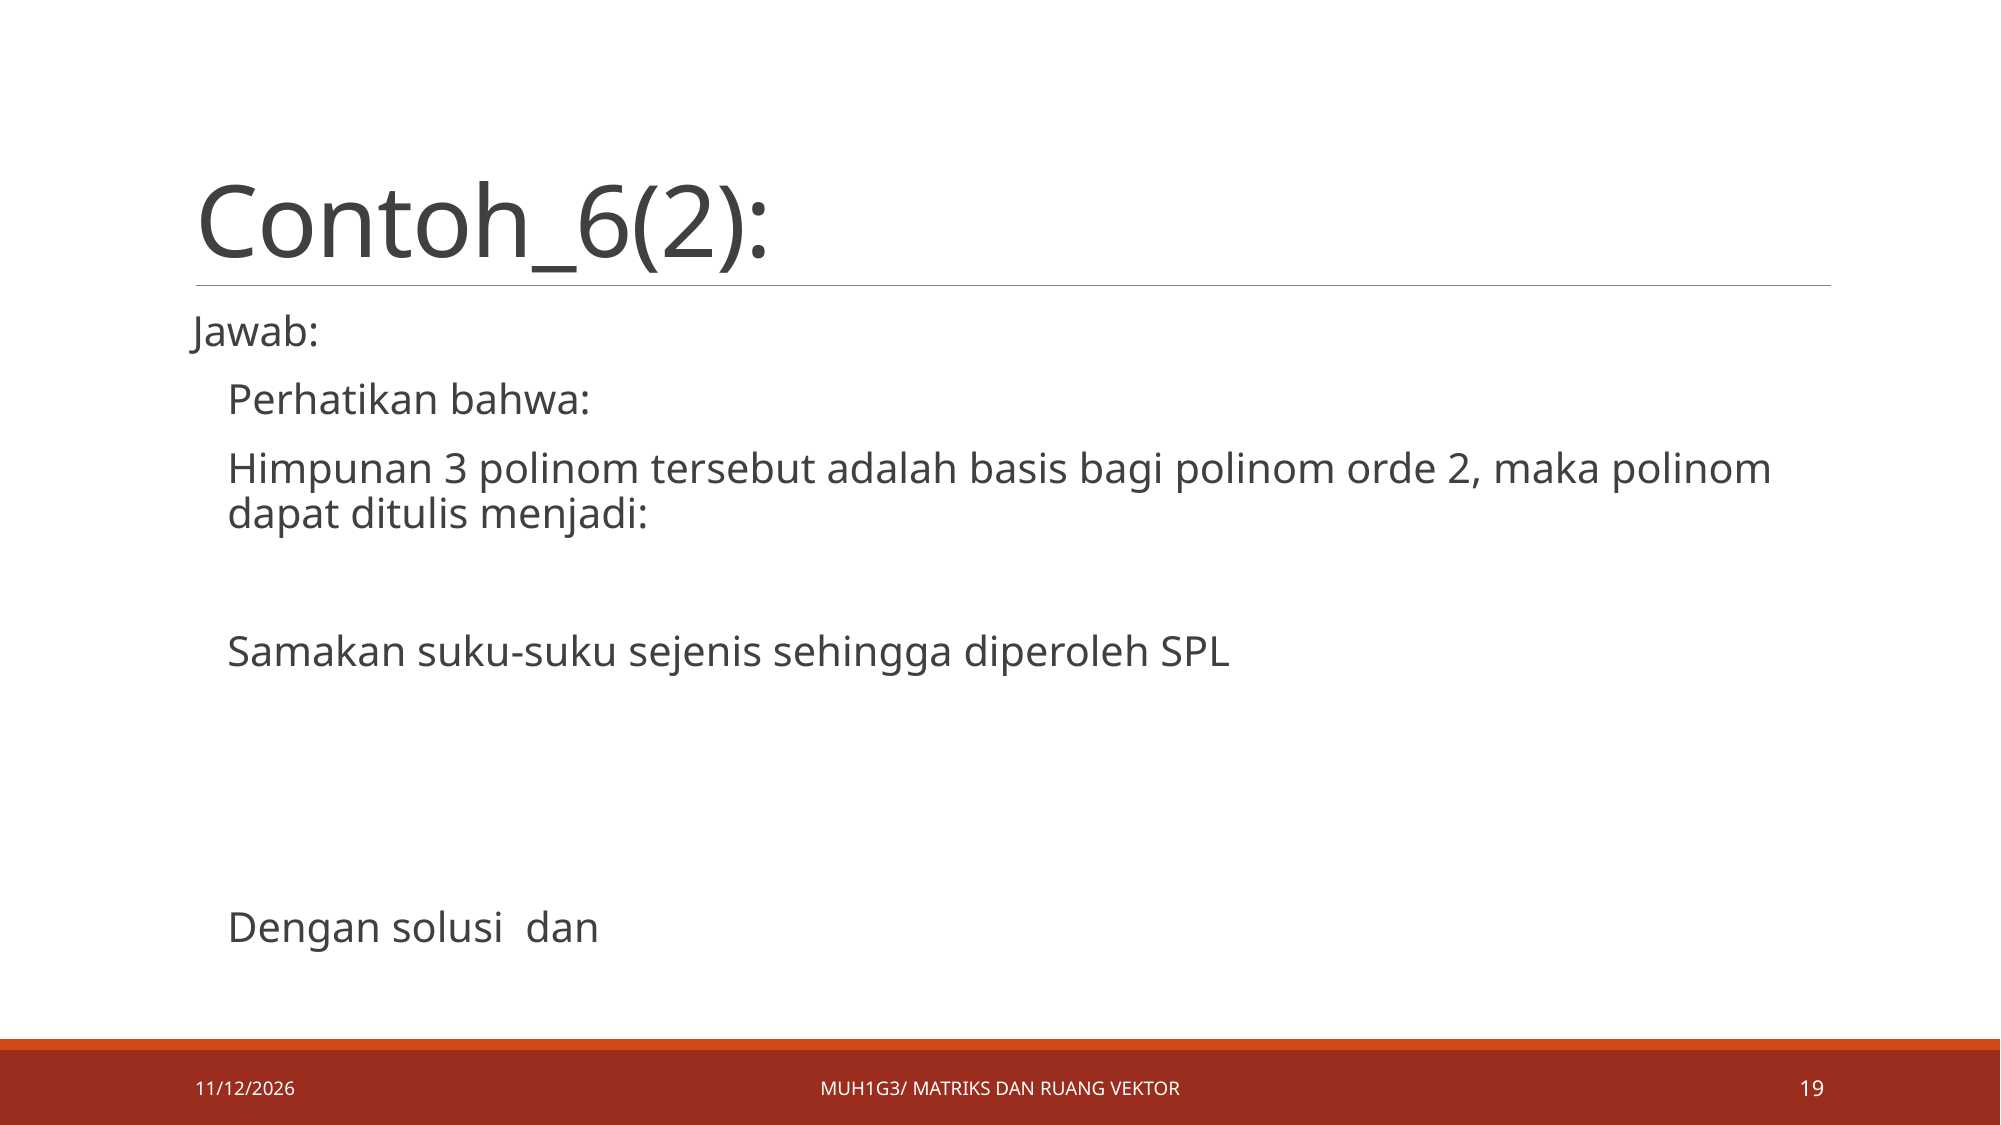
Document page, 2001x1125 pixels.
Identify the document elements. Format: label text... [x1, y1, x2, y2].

title Contoh_6(2): [180, 47, 1830, 285]
footer MUH1G3/ Matriks dan ruang vektor [604, 1059, 1396, 1120]
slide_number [180, 1059, 586, 1120]
slide_number 19 [1624, 1059, 1840, 1120]
